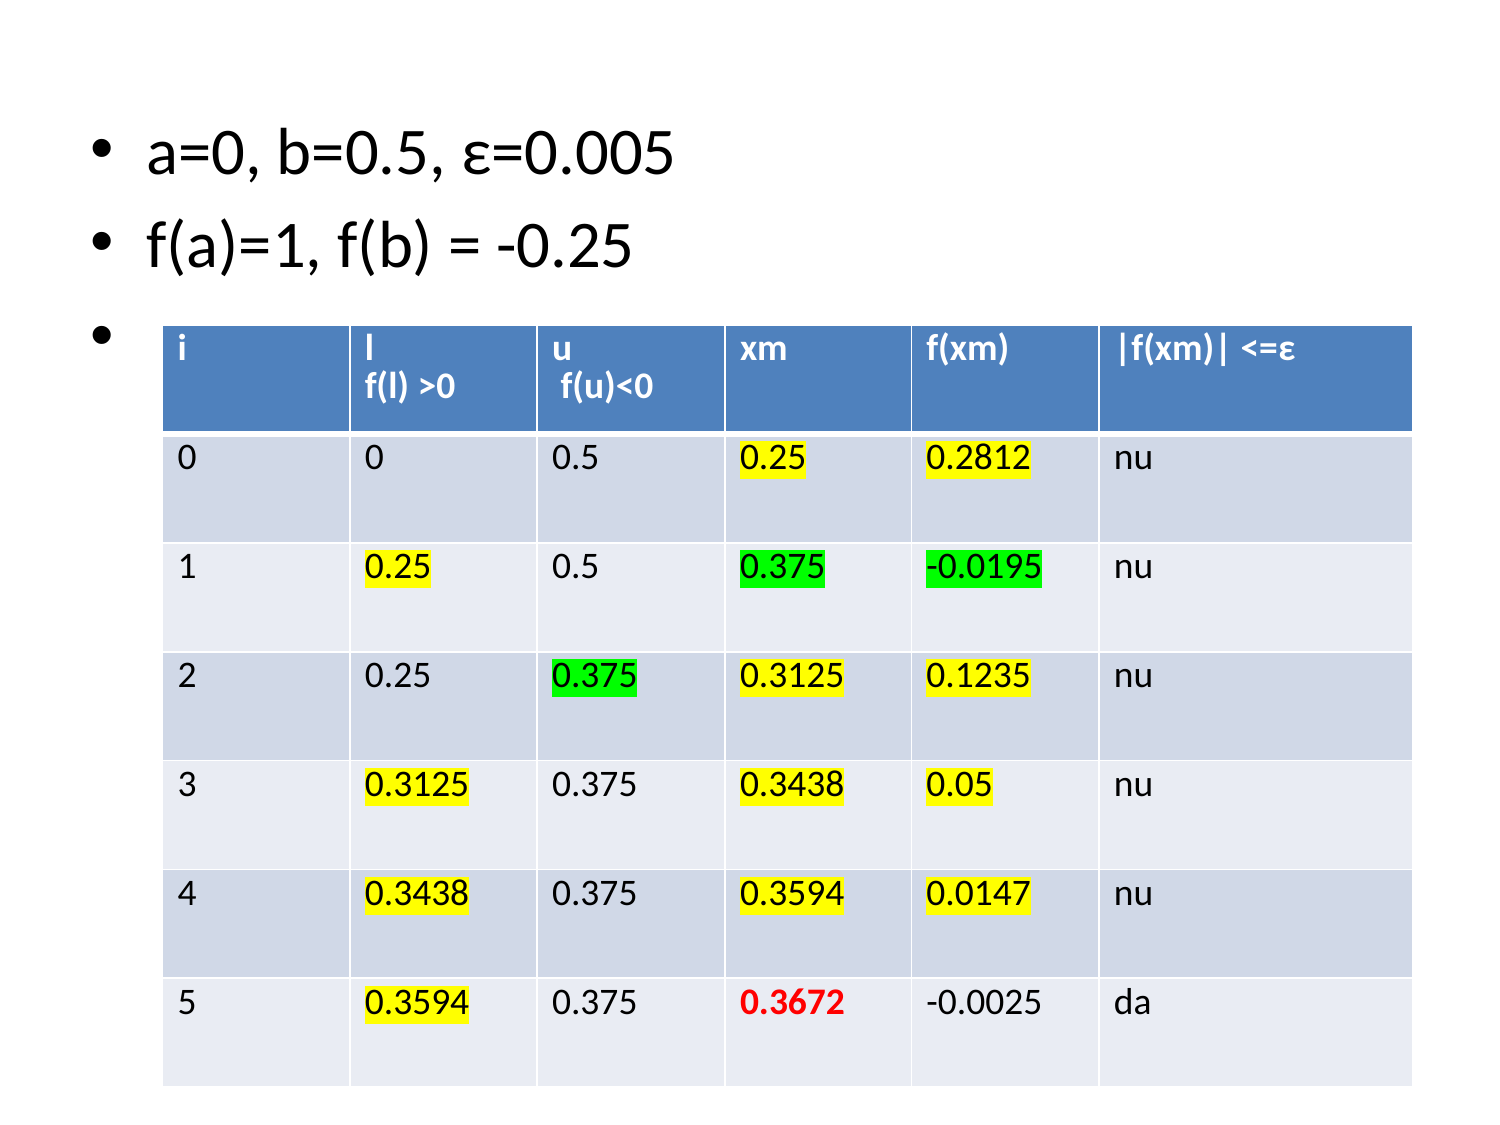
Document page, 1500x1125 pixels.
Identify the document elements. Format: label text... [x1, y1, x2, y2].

table_cell -0.0025 [912, 979, 1098, 1086]
table_header f(xm) [912, 326, 1098, 431]
table_cell 0.375 [538, 870, 724, 977]
table_cell -0.0195 [912, 544, 1098, 651]
table_cell 4 [163, 870, 349, 977]
table_cell 0.3125 [726, 653, 911, 760]
table_cell 0.25 [351, 653, 536, 760]
table_cell 5 [163, 979, 349, 1086]
table_header xm [726, 326, 911, 431]
table_cell 0.0147 [912, 870, 1098, 977]
table_cell 0.375 [538, 979, 724, 1086]
table_cell 0.375 [726, 544, 911, 651]
table_cell nu [1100, 761, 1412, 869]
table_cell nu [1100, 437, 1412, 542]
table_cell 3 [163, 761, 349, 869]
table_cell 0.2812 [912, 437, 1098, 542]
table_cell 0.3438 [351, 870, 536, 977]
table_cell 1 [163, 544, 349, 651]
list a=0, b=0.5, ε=0.005 f(a)=1, f(b) = -0.25 [75, 99, 1425, 1005]
table_header |f(xm)| <=ε [1100, 326, 1412, 431]
table_cell 0.3438 [726, 761, 911, 869]
table_cell 0.1235 [912, 653, 1098, 760]
table_header i [163, 326, 349, 431]
table_header l f(l) >0 [351, 326, 536, 431]
table_cell 0 [163, 437, 349, 542]
table_header u f(u)<0 [538, 326, 724, 431]
table_cell 0.25 [726, 437, 911, 542]
table_cell nu [1100, 653, 1412, 760]
table_cell 0.375 [538, 653, 724, 760]
table_cell 0.5 [538, 544, 724, 651]
table_cell da [1100, 979, 1412, 1086]
table_cell 0.25 [351, 544, 536, 651]
table_cell 0.375 [538, 761, 724, 869]
table_cell 0.3672 [726, 979, 911, 1086]
table_cell 2 [163, 653, 349, 760]
table_cell nu [1100, 544, 1412, 651]
table_cell 0.3125 [351, 761, 536, 869]
table_cell 0.05 [912, 761, 1098, 869]
table_cell 0.3594 [726, 870, 911, 977]
table_cell nu [1100, 870, 1412, 977]
table_cell 0 [351, 437, 536, 542]
table_cell 0.5 [538, 437, 724, 542]
table_cell 0.3594 [351, 979, 536, 1086]
